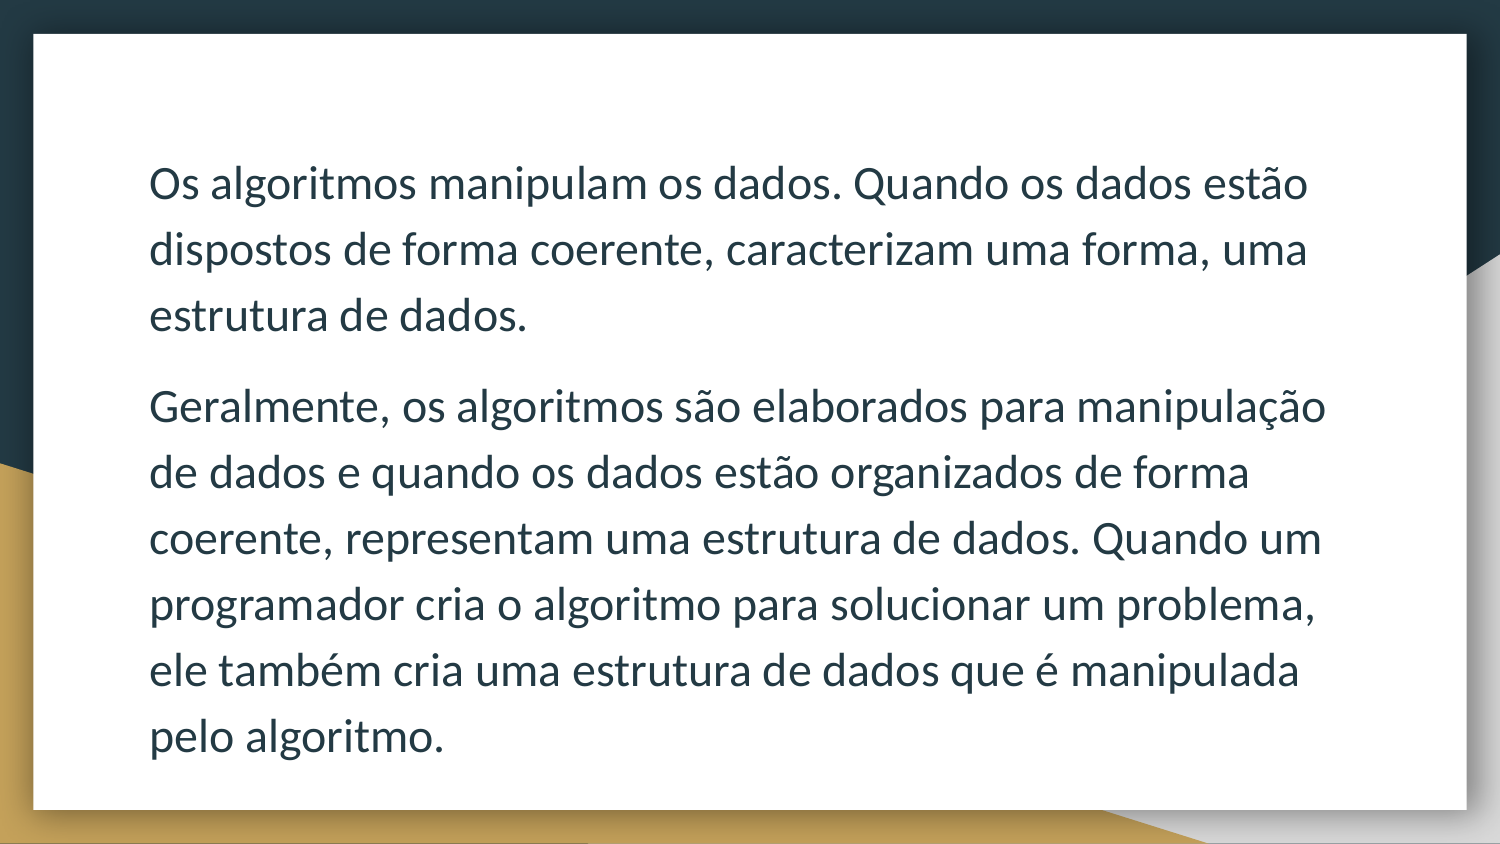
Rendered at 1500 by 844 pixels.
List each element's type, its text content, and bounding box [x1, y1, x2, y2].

list Os algoritmos manipulam os dados. Quando os dados estão dispostos de forma coerente, caracterizam uma forma, uma estrutura de dados. Geralmente, os algoritmos são elaborados para manipulação de dados e quando os dados estão organizados de forma coerente, representam uma estrutura de dados. Quando um programador cria o algoritmo para solucionar um problema, ele também cria uma estrutura de dados que é manipulada pelo algoritmo. [134, 128, 1366, 729]
